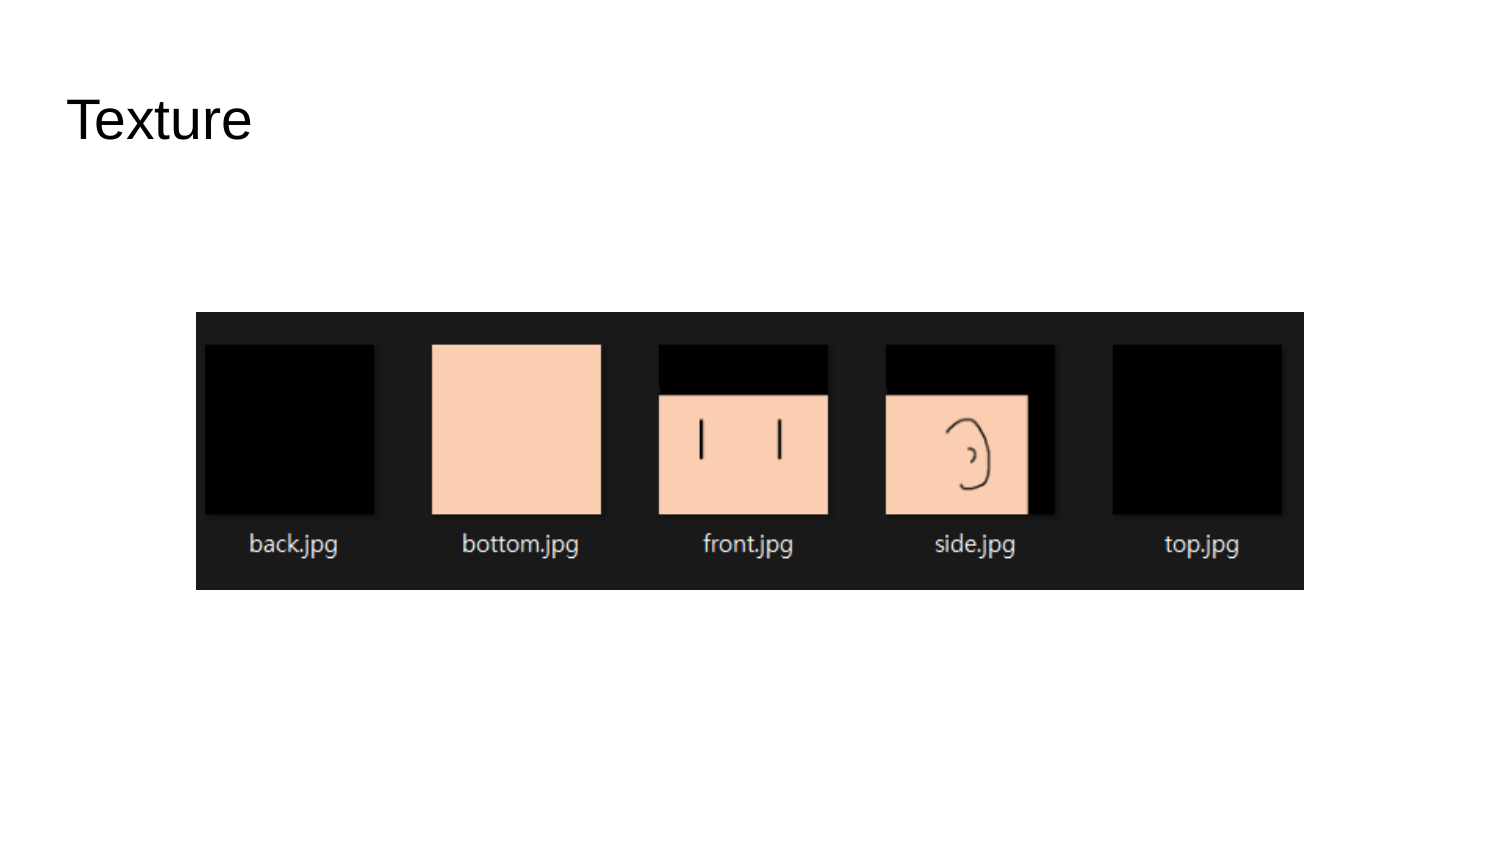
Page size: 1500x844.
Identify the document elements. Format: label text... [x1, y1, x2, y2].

picture [196, 312, 1304, 590]
title Texture [51, 72, 1449, 167]
